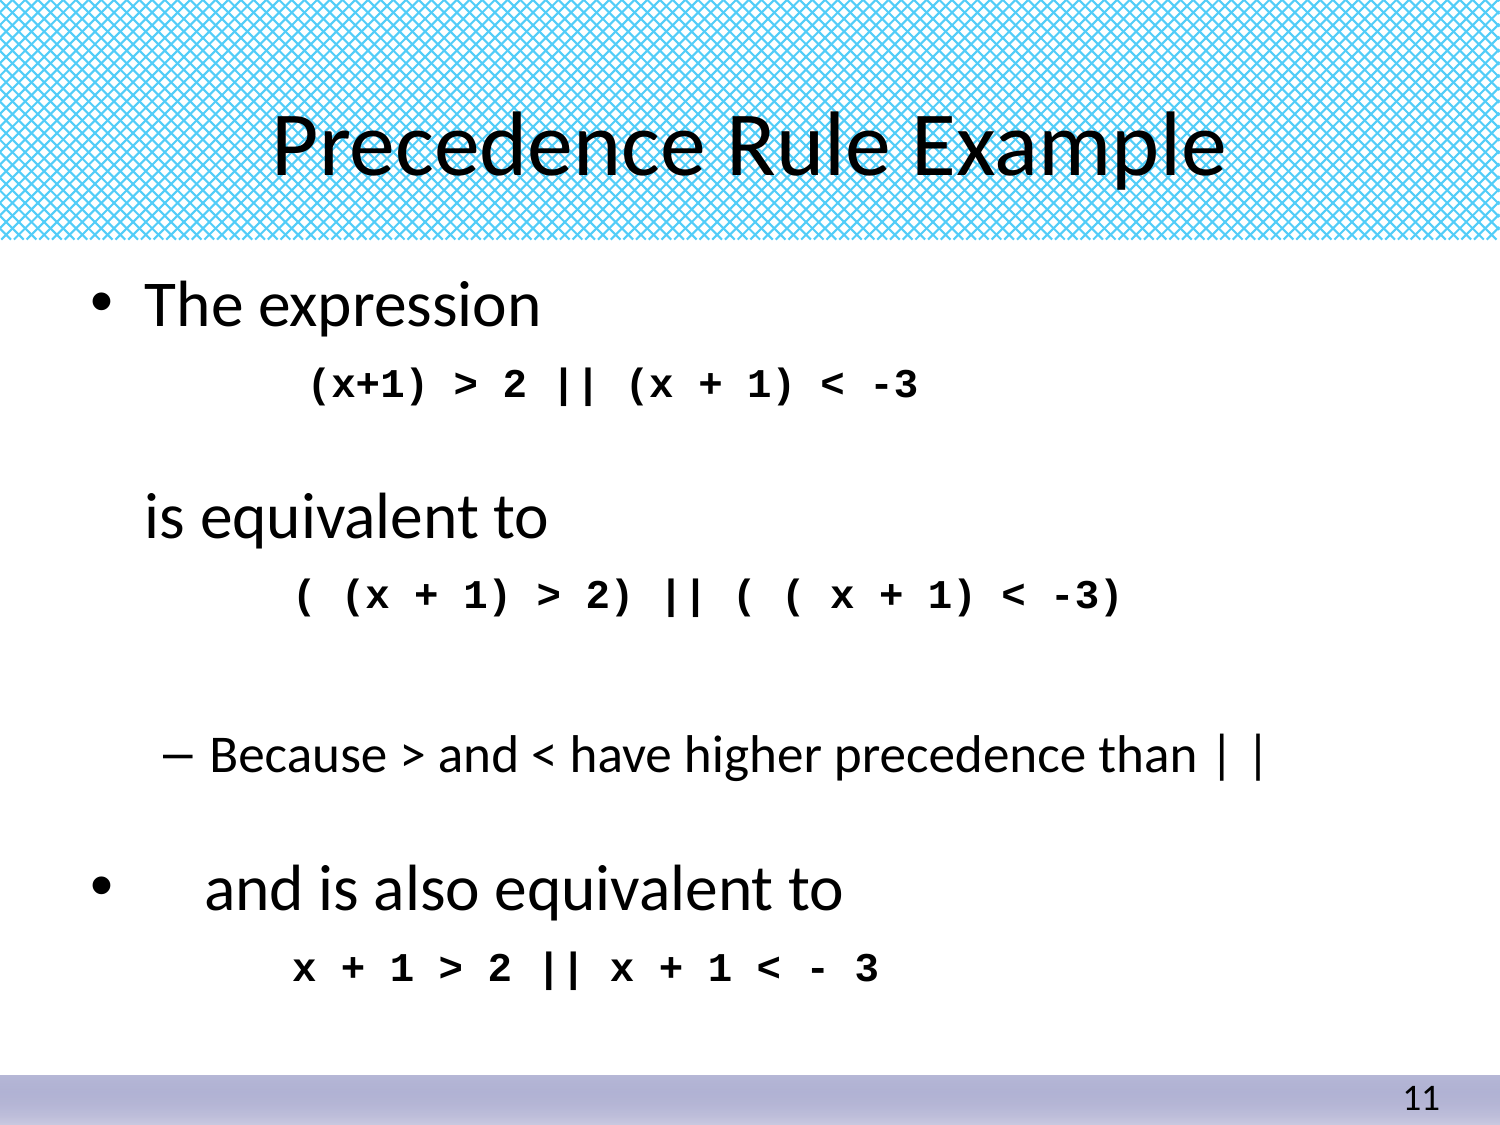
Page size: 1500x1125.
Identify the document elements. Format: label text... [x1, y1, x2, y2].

list The expression (x+1) > 2 || (x + 1) < -3 is equivalent to ( (x + 1) > 2) || ( ( x + 1) < -3) Because > and < have higher precedence than | | and is also equivalent to x + 1 > 2 || x + 1 < - 3 [75, 262, 1425, 1005]
title Precedence Rule Example [75, 45, 1425, 233]
